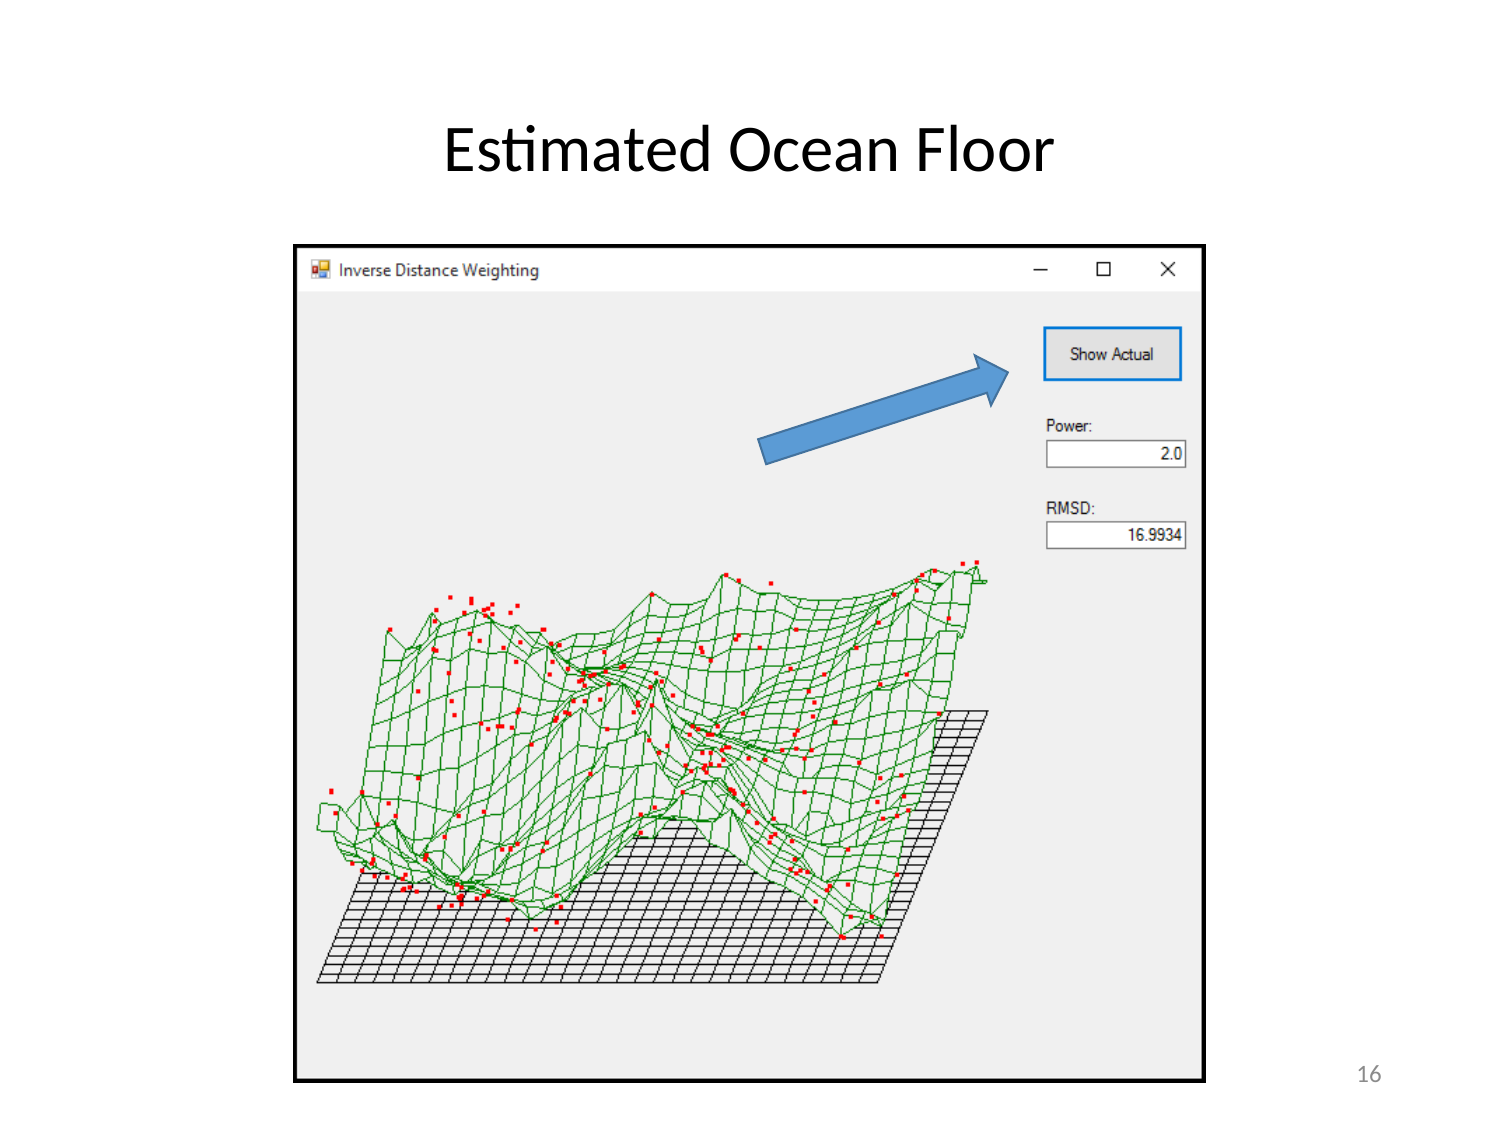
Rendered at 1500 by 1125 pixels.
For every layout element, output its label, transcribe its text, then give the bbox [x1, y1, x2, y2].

slide_number 16 [1059, 1042, 1397, 1103]
title Estimated Ocean Floor [103, 59, 1397, 241]
picture [293, 244, 1206, 1083]
